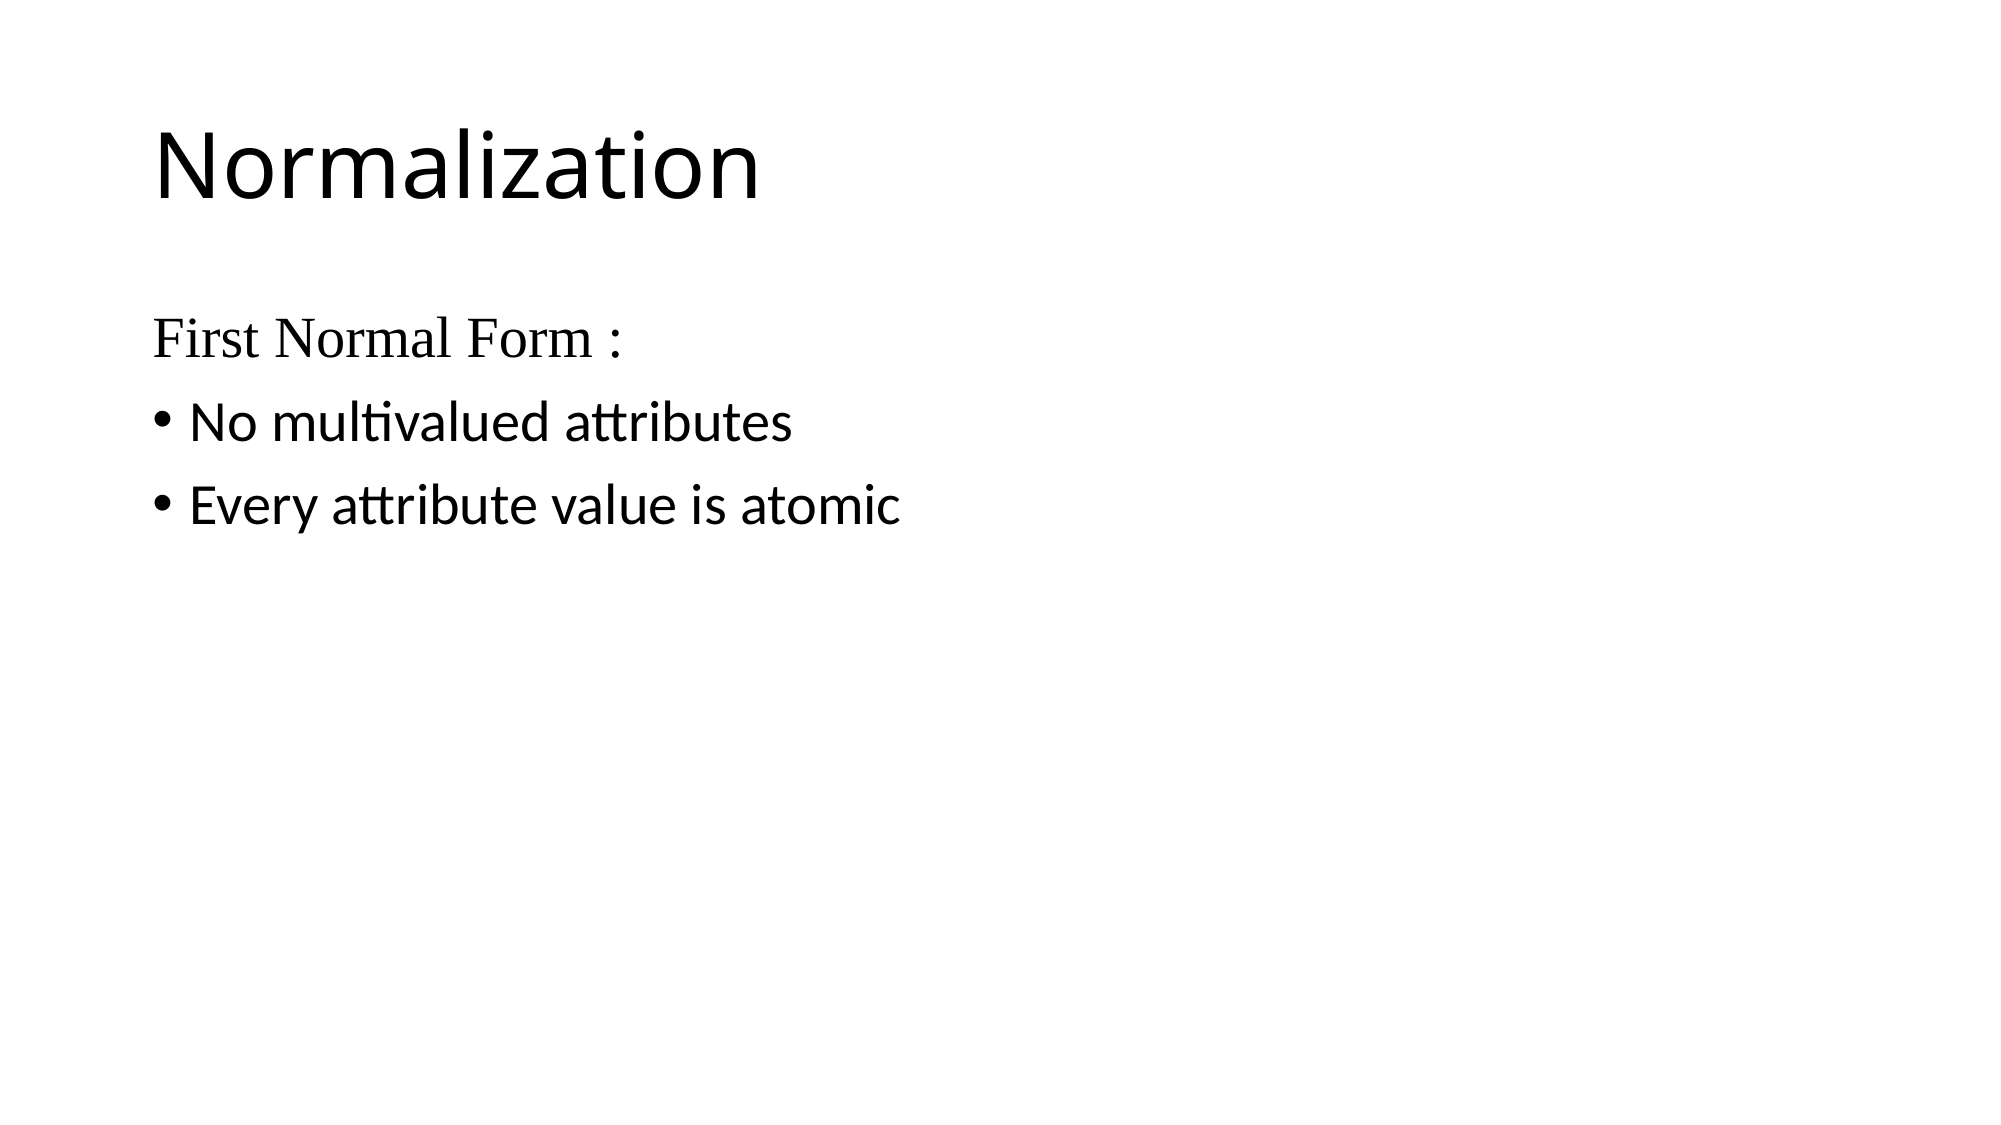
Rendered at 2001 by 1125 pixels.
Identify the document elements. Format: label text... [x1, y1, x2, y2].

title Normalization [137, 59, 1863, 278]
list First Normal Form : No multivalued attributes Every attribute value is atomic [137, 299, 1863, 1014]
